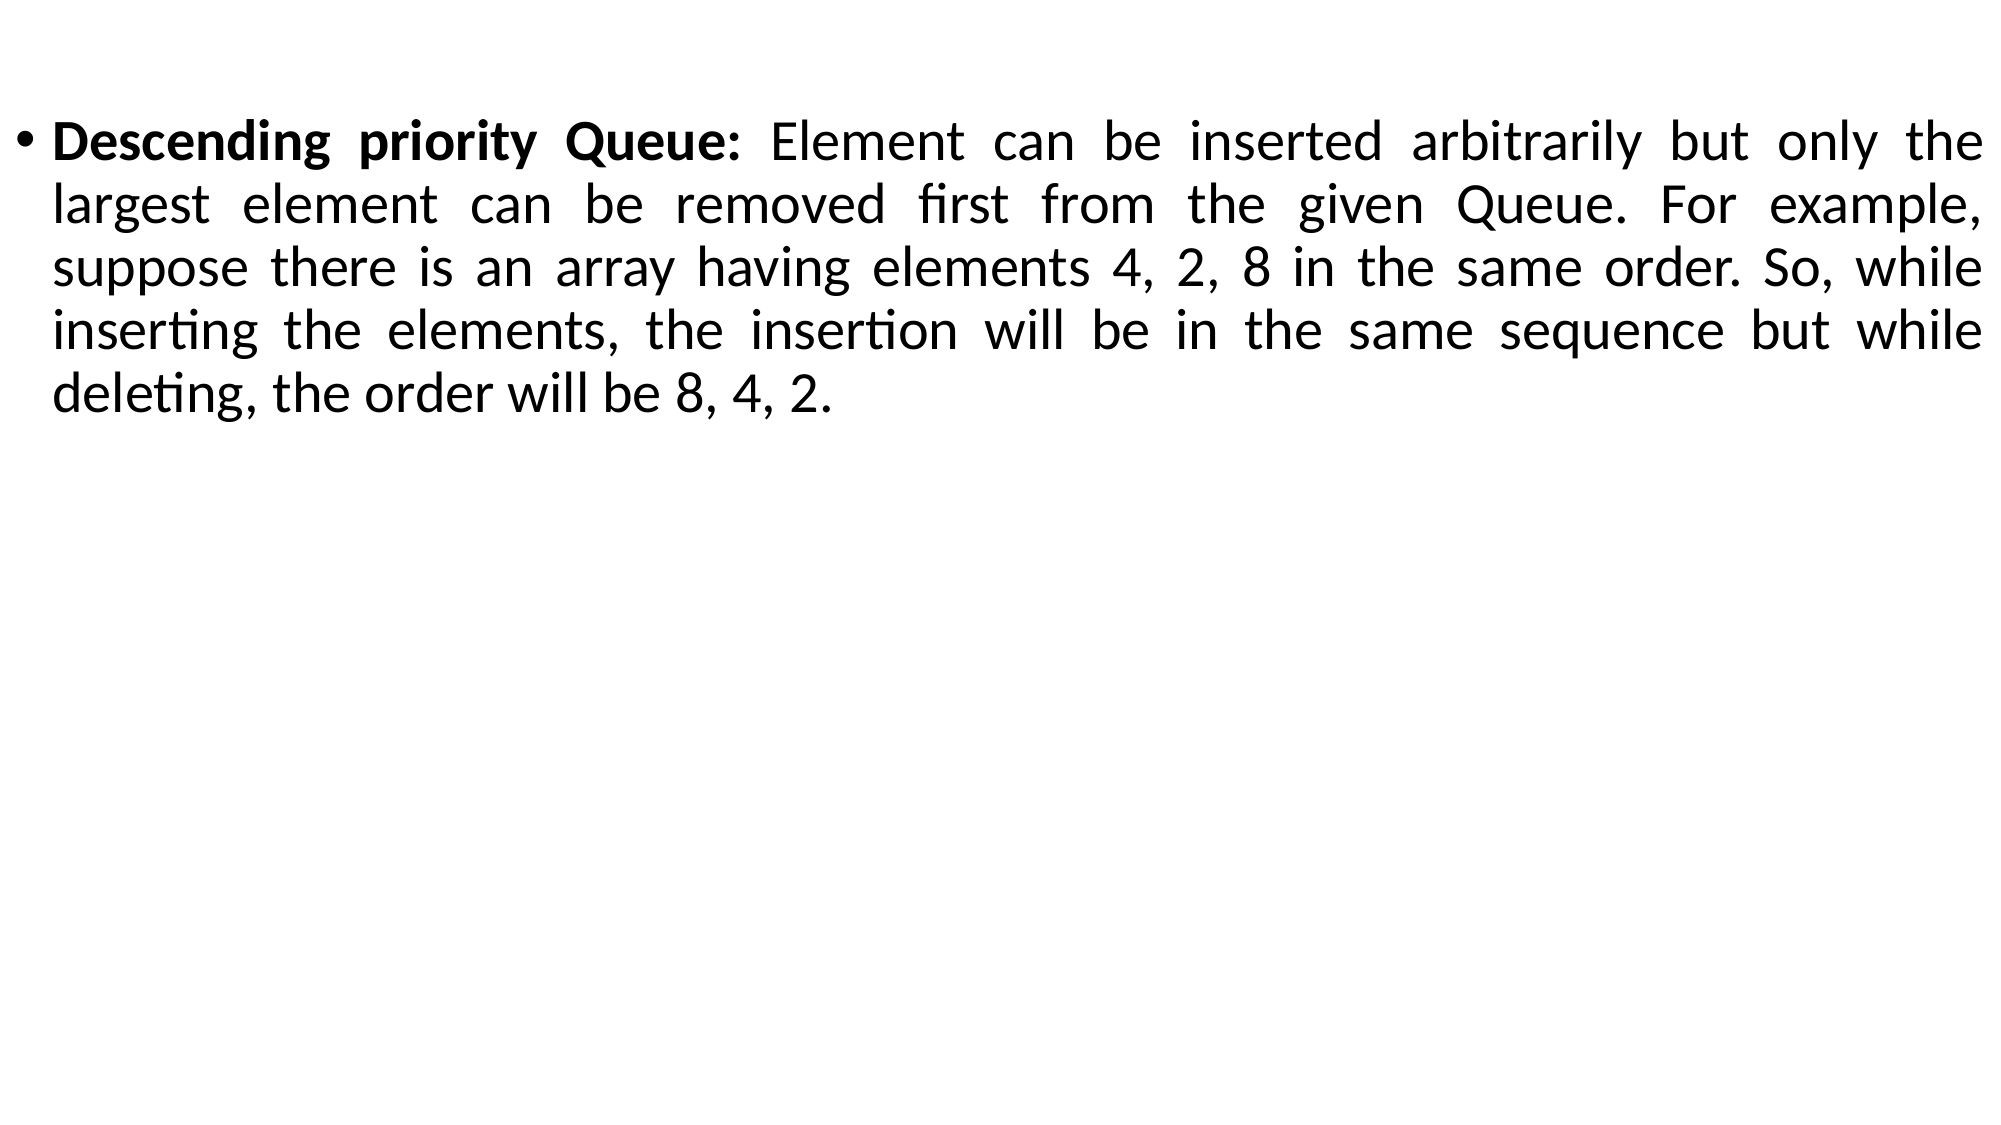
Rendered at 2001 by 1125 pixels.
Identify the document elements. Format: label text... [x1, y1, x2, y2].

list Descending priority Queue: Element can be inserted arbitrarily but only the largest element can be removed first from the given Queue. For example, suppose there is an array having elements 4, 2, 8 in the same order. So, while inserting the elements, the insertion will be in the same sequence but while deleting, the order will be 8, 4, 2. [0, 102, 2000, 1125]
